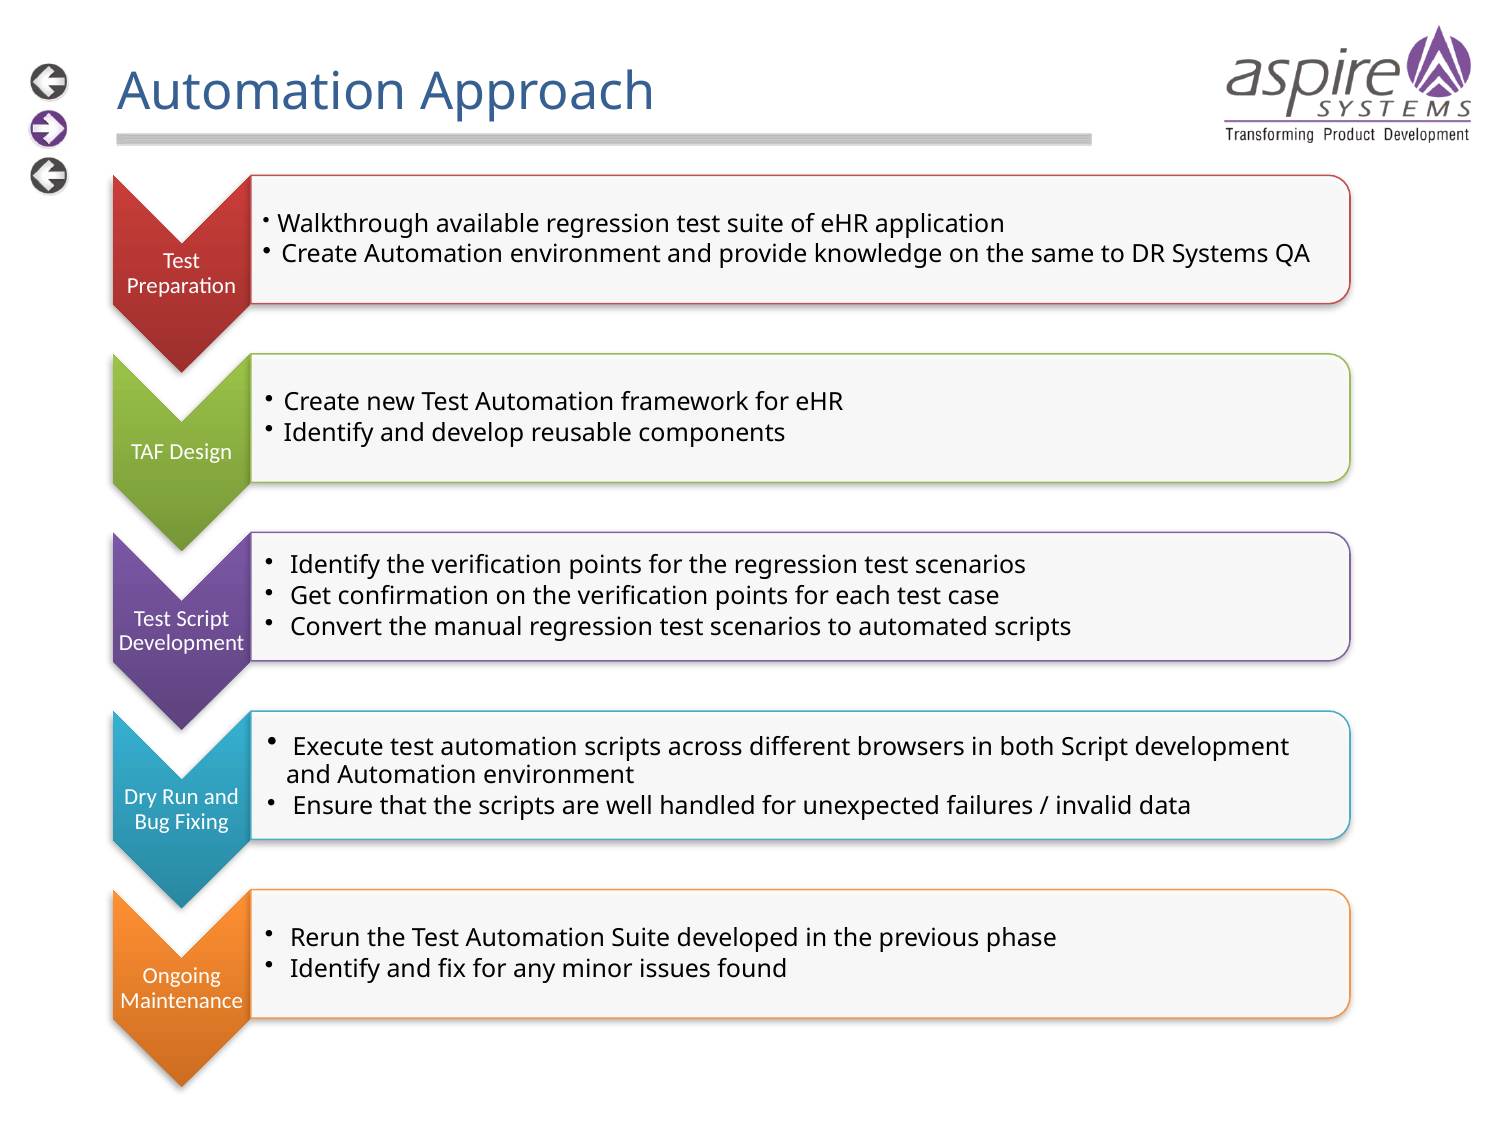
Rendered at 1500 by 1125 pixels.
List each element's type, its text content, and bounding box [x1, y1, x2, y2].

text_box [112, 174, 1351, 1088]
picture [28, 62, 69, 196]
text_box Automation Approach [102, 49, 1200, 128]
picture [1224, 24, 1471, 143]
picture [116, 133, 1092, 146]
